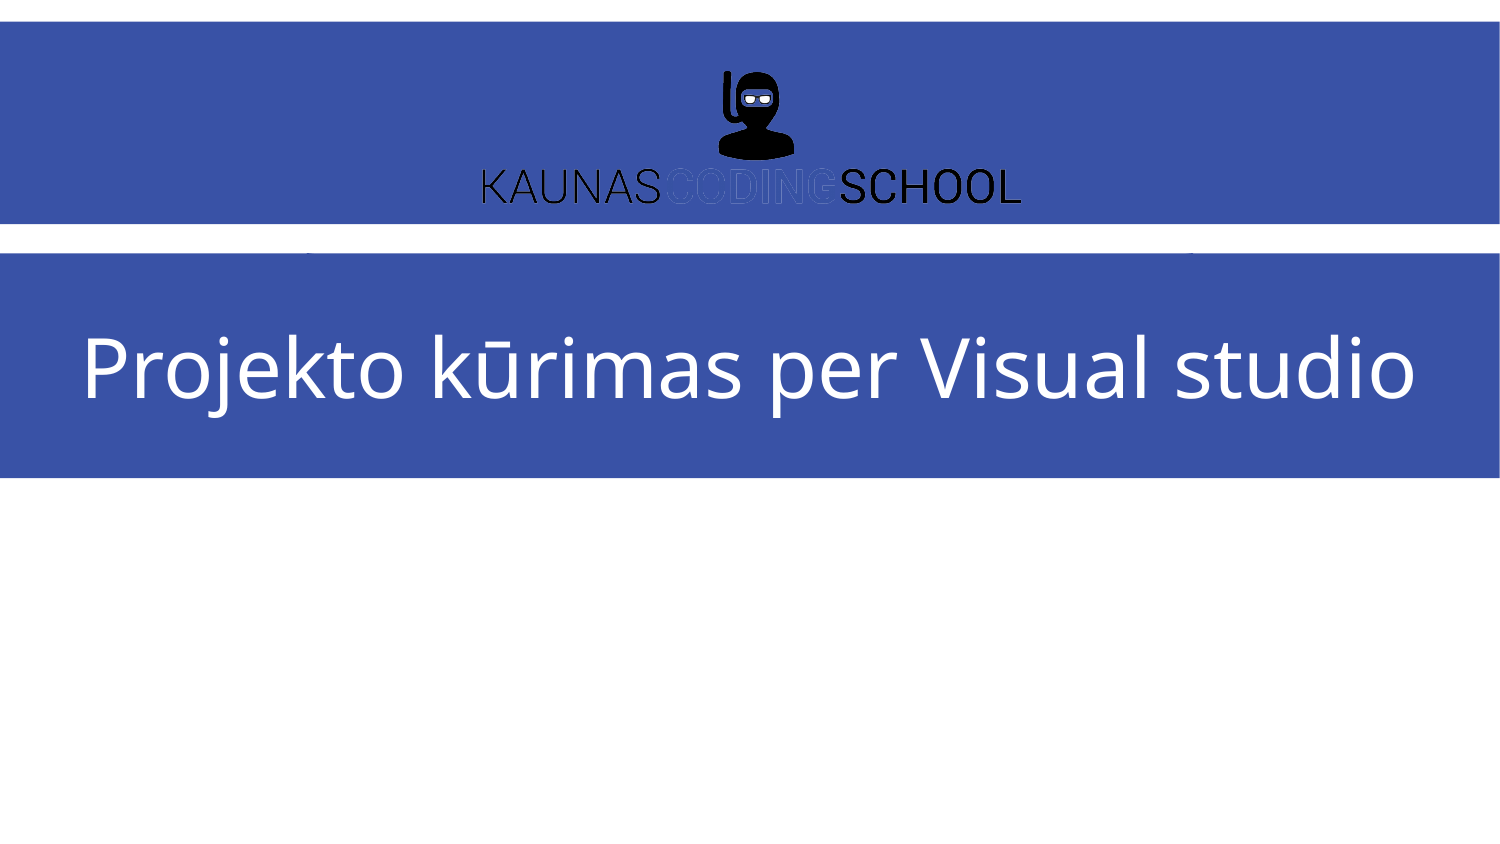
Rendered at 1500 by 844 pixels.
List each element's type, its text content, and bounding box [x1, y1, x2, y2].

picture [478, 71, 1022, 216]
text_box Projekto kūrimas per Visual studio [0, 254, 1500, 476]
